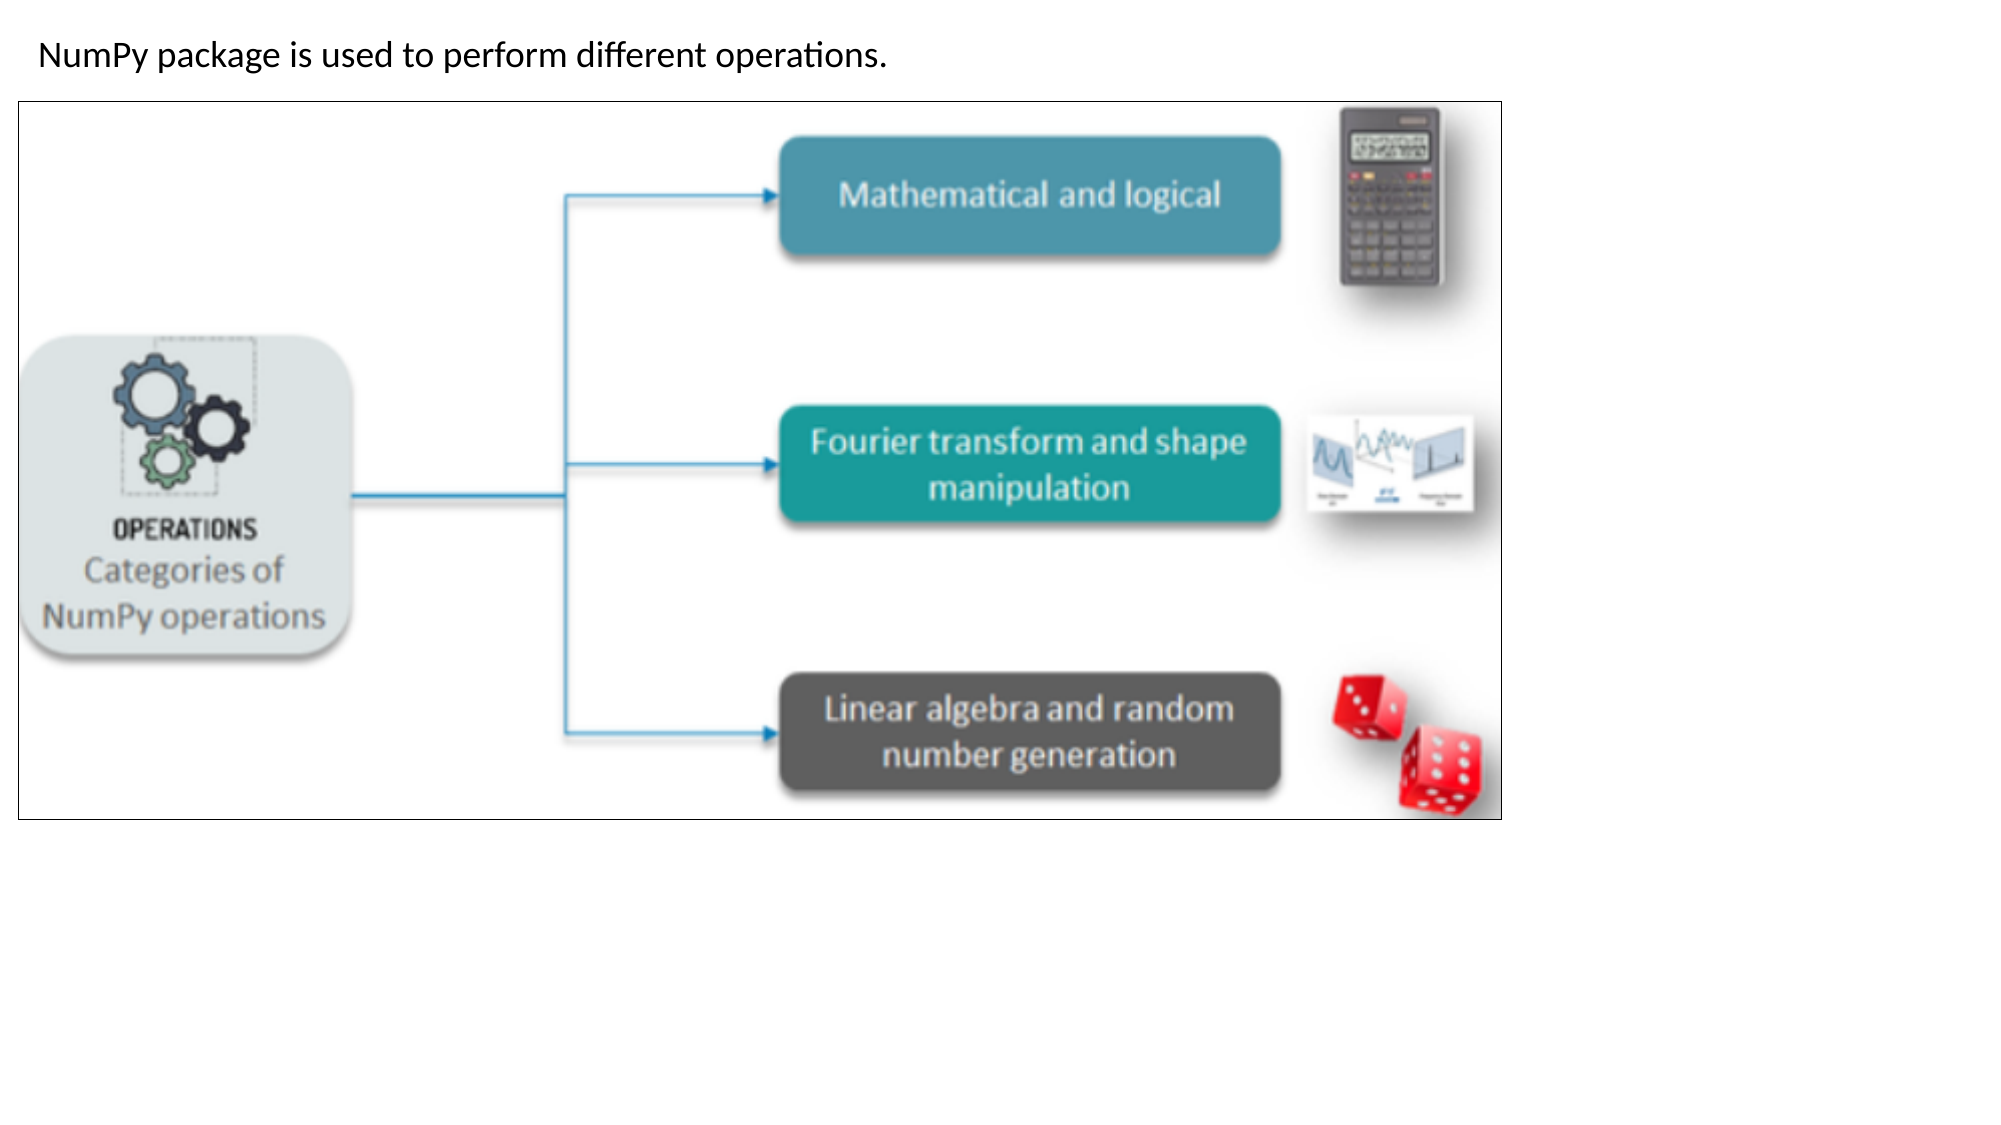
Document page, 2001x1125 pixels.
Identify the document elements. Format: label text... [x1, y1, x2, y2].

picture [18, 101, 1502, 820]
text_box NumPy package is used to perform different operations. [23, 22, 904, 83]
